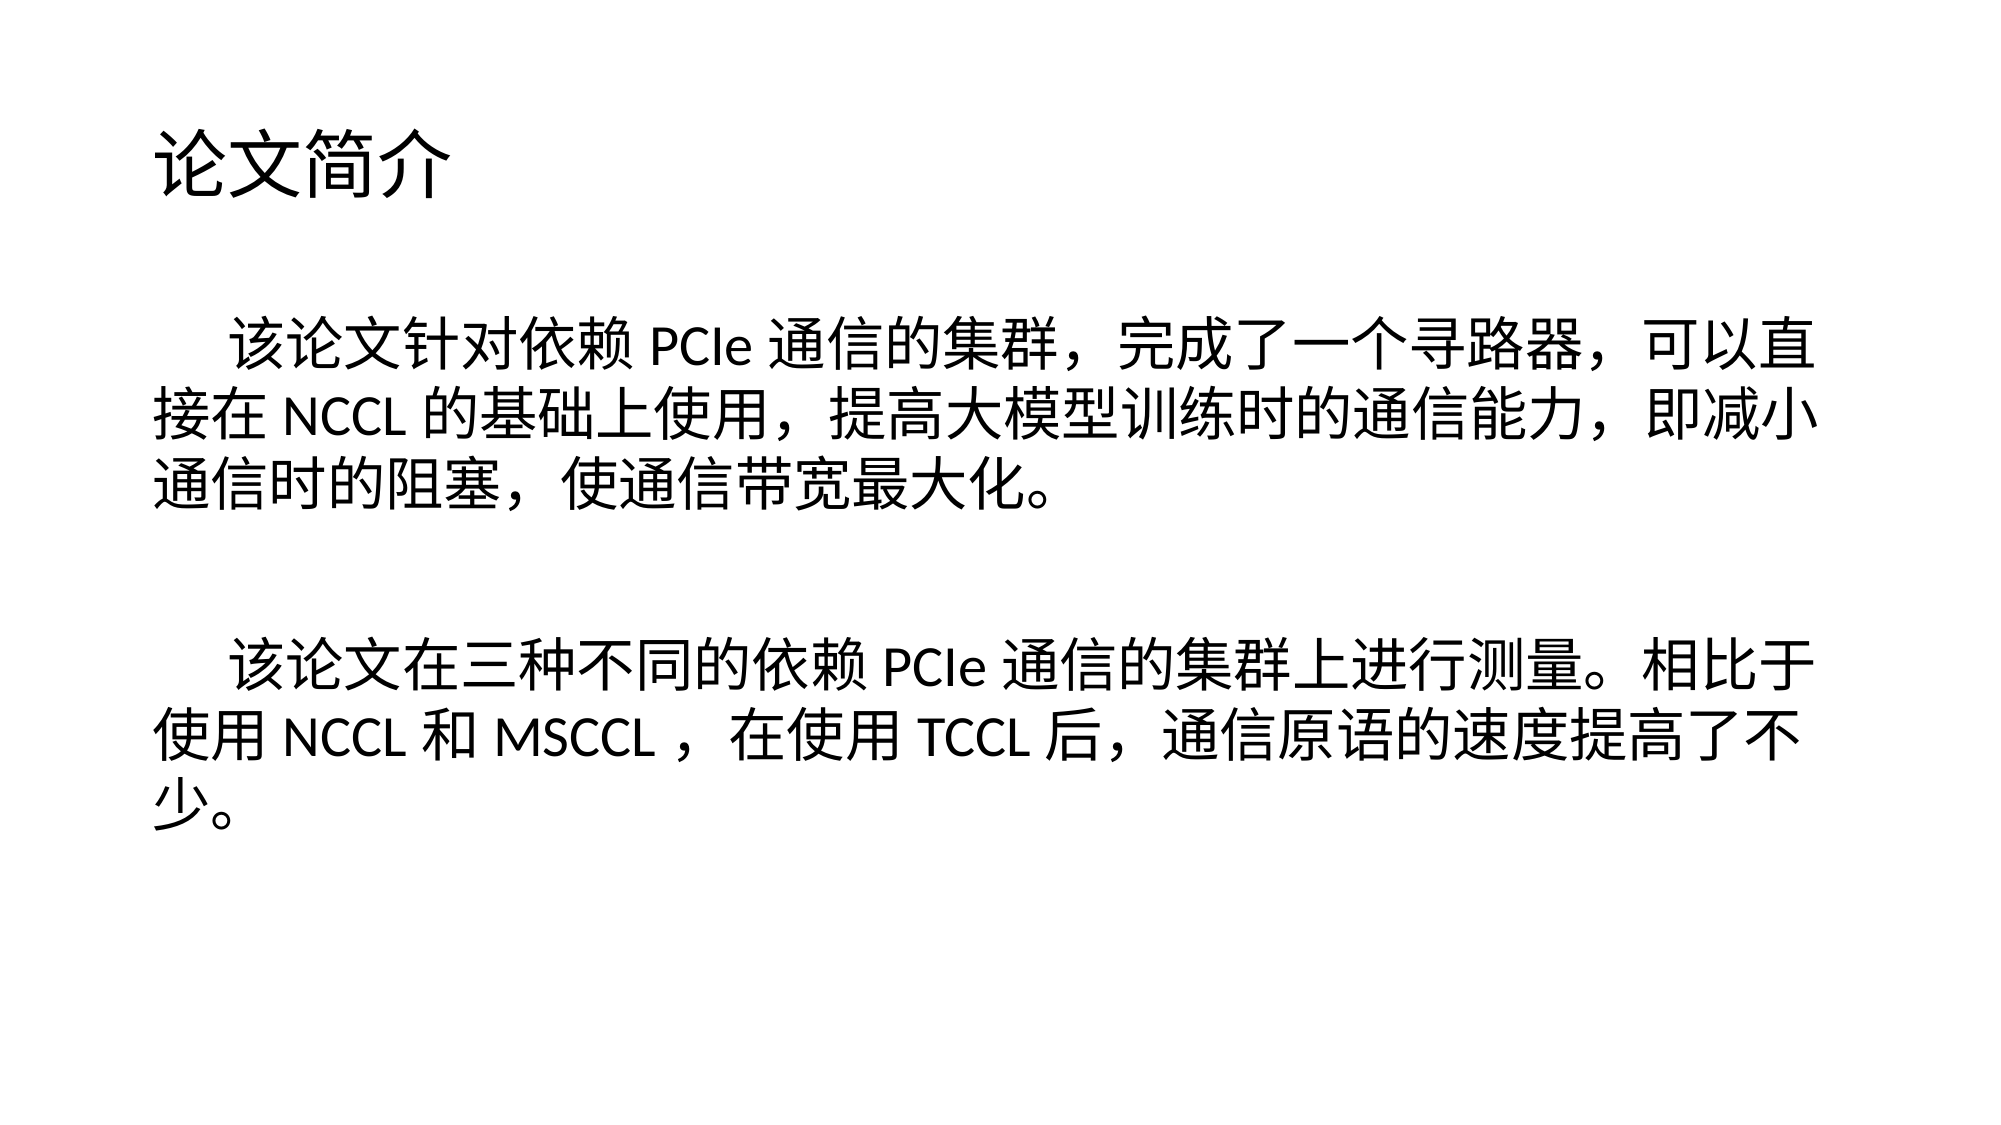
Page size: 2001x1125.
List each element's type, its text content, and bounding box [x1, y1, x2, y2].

title 论文简介 [137, 59, 1863, 278]
list 该论文针对依赖PCIe通信的集群，完成了一个寻路器，可以直接在NCCL的基础上使用，提高大模型训练时的通信能力，即减小通信时的阻塞，使通信带宽最大化。 该论文在三种不同的依赖PCIe通信的集群上进行测量。相比于使用NCCL和MSCCL，在使用TCCL后，通信原语的速度提高了不少。 [137, 299, 1863, 1014]
